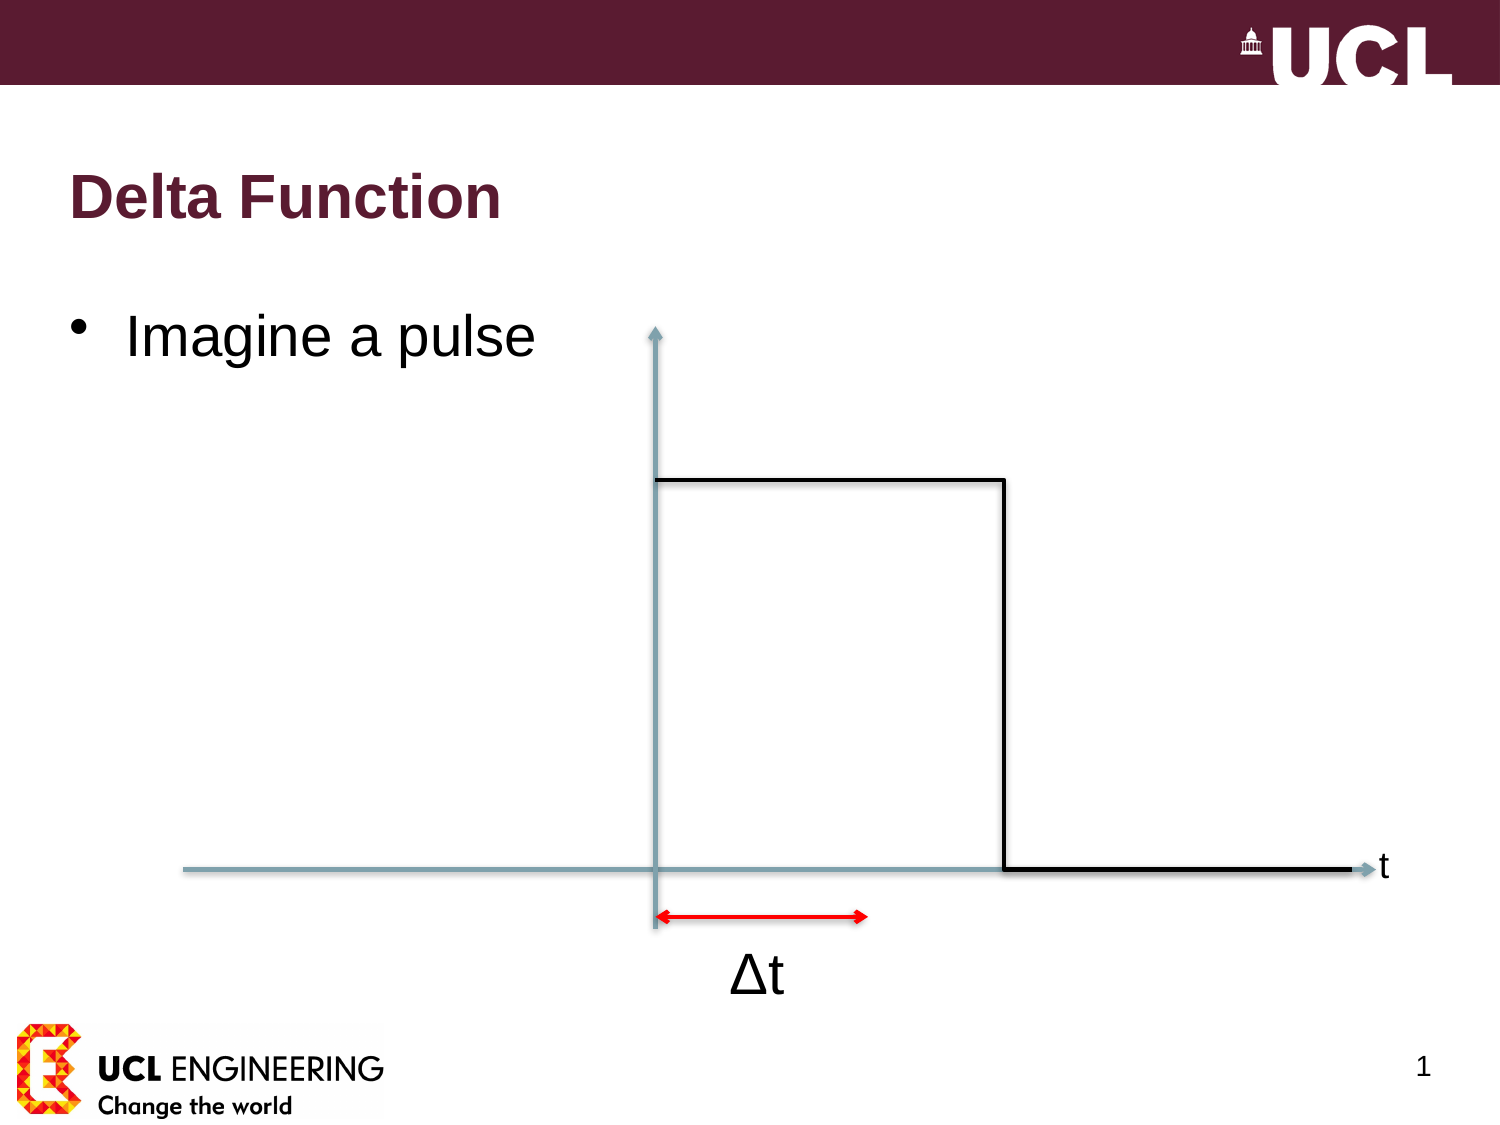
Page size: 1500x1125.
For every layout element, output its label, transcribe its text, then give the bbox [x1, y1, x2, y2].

title Delta Function [53, 148, 1448, 290]
text_box t [1364, 834, 1459, 894]
list Imagine a pulse [53, 290, 1448, 1012]
slide_number 1 [1281, 1039, 1448, 1118]
picture [0, 0, 1500, 85]
text_box Δt [714, 928, 809, 1014]
picture [17, 1023, 384, 1119]
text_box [655, 479, 1353, 870]
